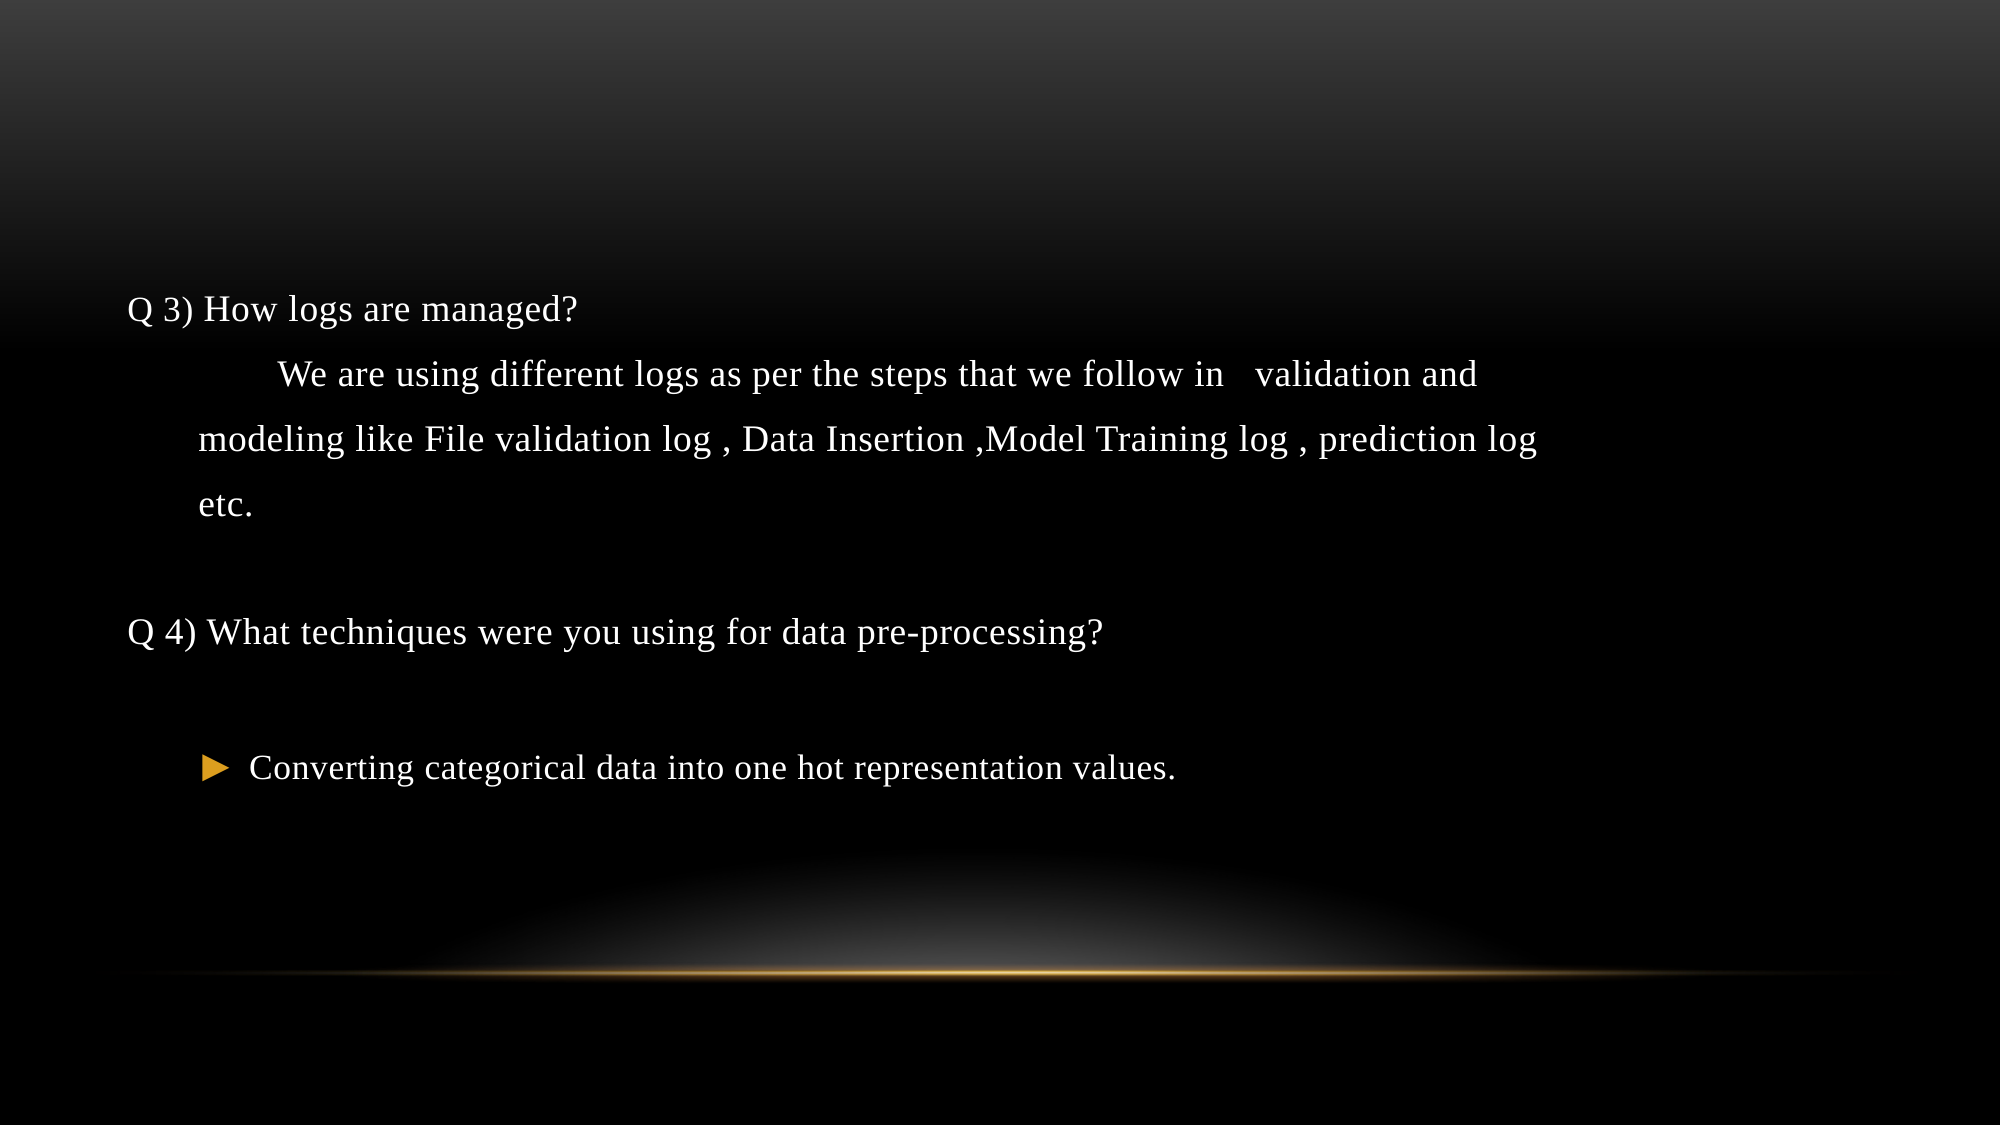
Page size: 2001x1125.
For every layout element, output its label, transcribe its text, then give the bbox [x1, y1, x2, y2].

list Q 3) How logs are managed? We are using different logs as per the steps that we follow in validation and modeling like File validation log , Data Insertion ,Model Training log , prediction log etc. Q 4) What techniques were you using for data pre-processing? Converting categorical data into one hot representation values. [112, 112, 1929, 1125]
picture [0, 0, 2000, 1125]
